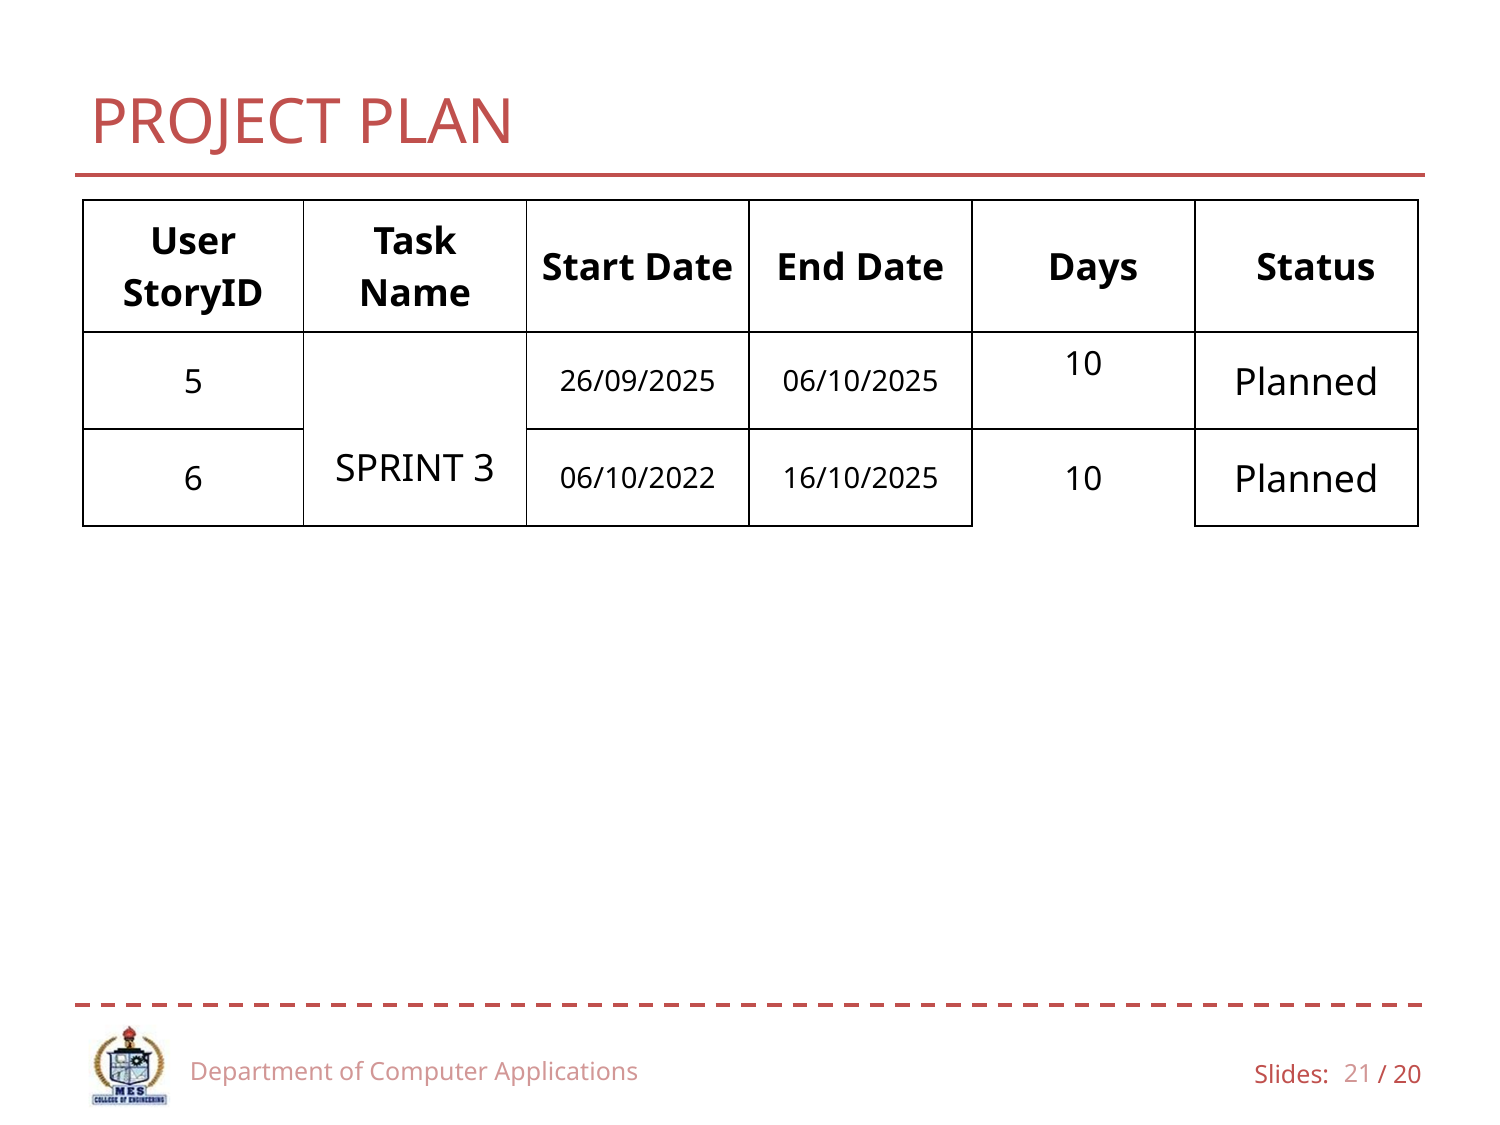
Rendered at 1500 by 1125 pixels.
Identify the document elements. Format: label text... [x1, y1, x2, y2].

table_cell 6 [84, 430, 303, 525]
table_header End Date [750, 201, 971, 331]
table_header Days [973, 201, 1194, 331]
table_cell 10 [973, 430, 1194, 526]
table_cell Planned [1196, 333, 1417, 428]
table_header Task Name [304, 201, 526, 331]
table_cell 06/10/2022 [527, 430, 748, 525]
slide_number 21 [1325, 1044, 1388, 1105]
table_header User StoryID [84, 201, 303, 331]
table_cell SPRINT 3 [304, 333, 526, 525]
table_cell 16/10/2025 [750, 430, 971, 525]
table_cell Planned [1196, 430, 1417, 525]
table_cell 5 [84, 333, 303, 428]
table_cell 26/09/2025 [527, 333, 748, 428]
table_header Start Date [527, 201, 748, 331]
table_cell 10 [973, 333, 1194, 428]
title PROJECT PLAN [73, 48, 1427, 189]
footer Department of Computer Applications [174, 1042, 675, 1103]
table_header Status [1196, 201, 1417, 331]
picture [87, 1023, 171, 1109]
table_cell 06/10/2025 [750, 333, 971, 428]
